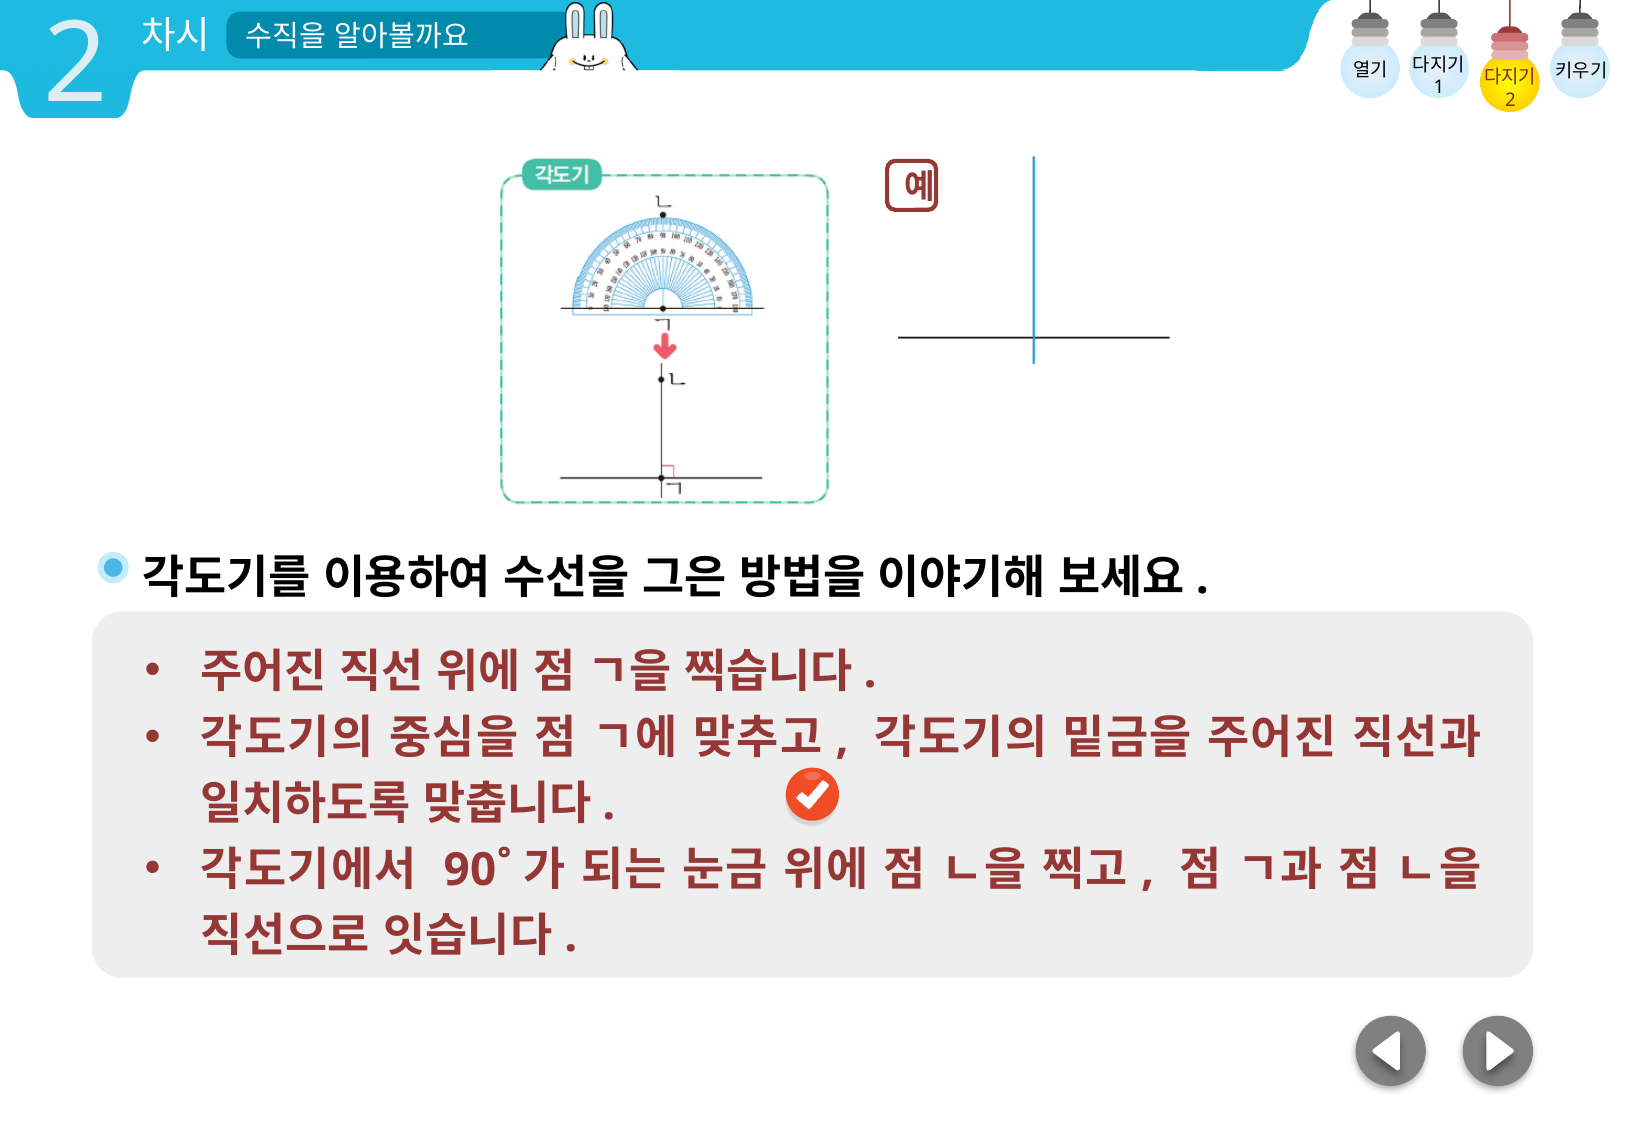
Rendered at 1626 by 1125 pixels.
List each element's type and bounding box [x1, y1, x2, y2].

picture [3, 70, 145, 118]
text_box [785, 767, 840, 821]
picture [538, 2, 639, 70]
text_box [1355, 1015, 1534, 1087]
text_box [1196, 0, 1624, 119]
text_box [91, 529, 1534, 978]
text_box [444, 130, 1181, 530]
